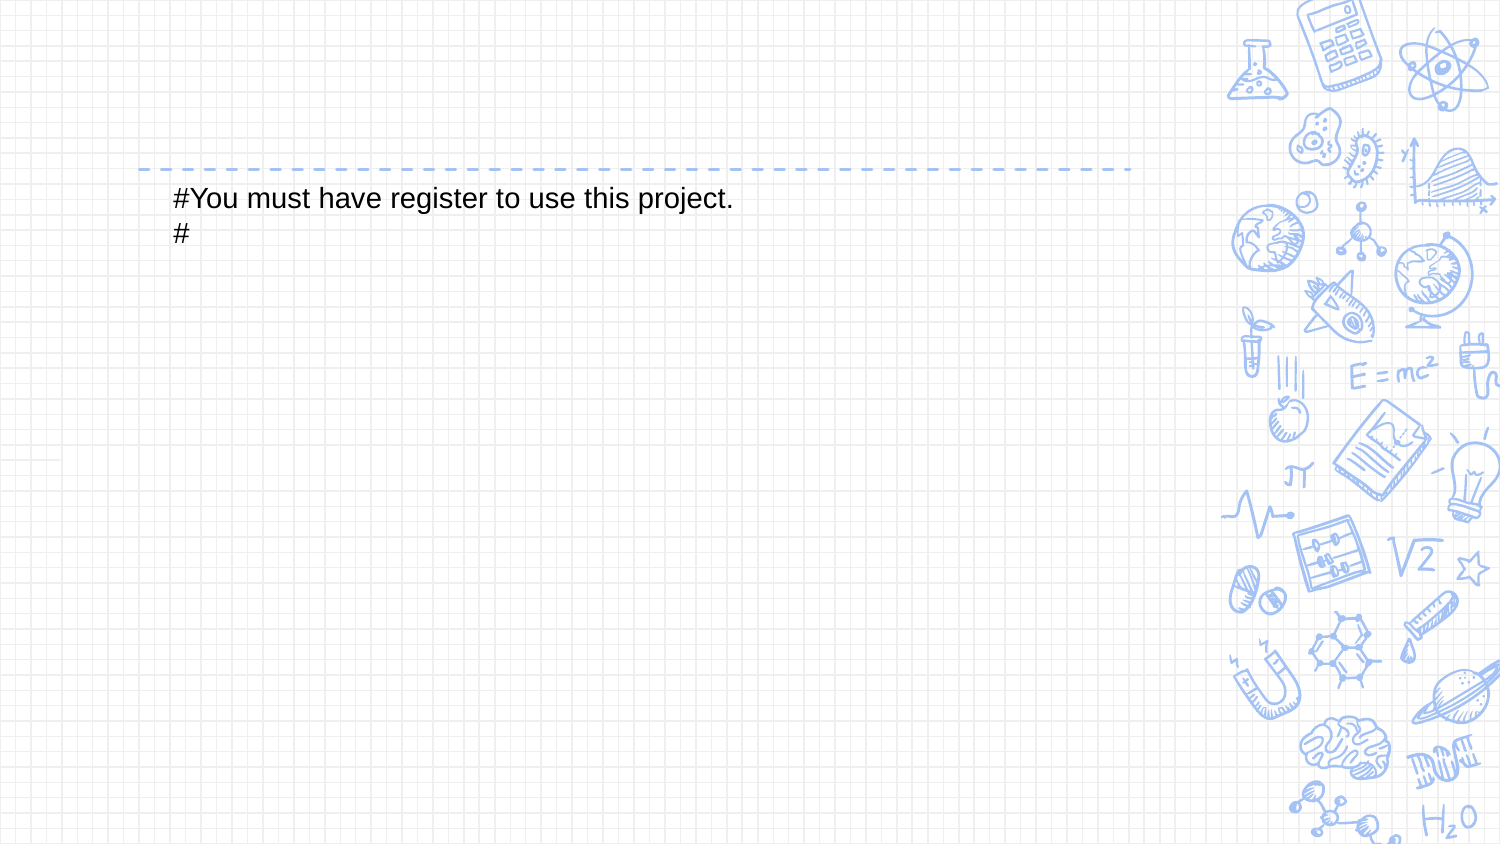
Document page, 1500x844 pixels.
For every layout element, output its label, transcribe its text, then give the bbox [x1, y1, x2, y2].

text_box #You must have register to use this project. # [158, 172, 1188, 258]
